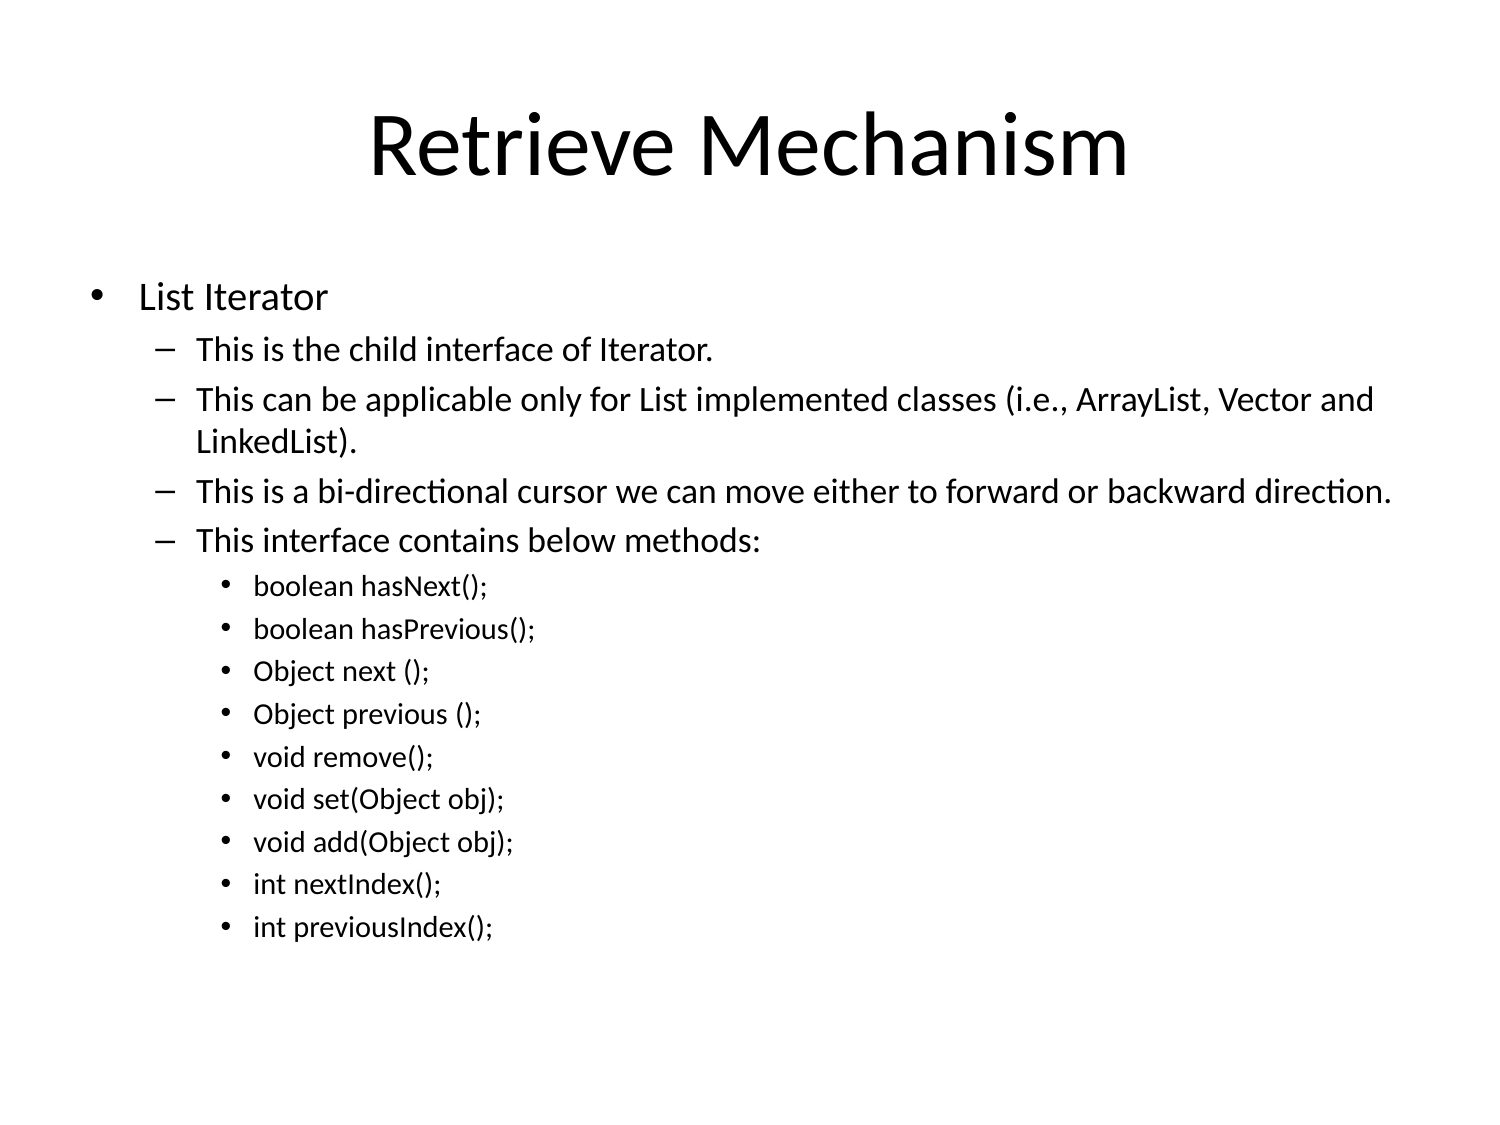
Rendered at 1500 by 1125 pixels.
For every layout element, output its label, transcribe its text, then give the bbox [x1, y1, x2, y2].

title Retrieve Mechanism [75, 45, 1425, 233]
list List Iterator This is the child interface of Iterator. This can be applicable only for List implemented classes (i.e., ArrayList, Vector and LinkedList). This is a bi-directional cursor we can move either to forward or backward direction. This interface contains below methods: boolean hasNext(); boolean hasPrevious(); Object next (); Object previous (); void remove(); void set(Object obj); void add(Object obj); int nextIndex(); int previousIndex(); [75, 262, 1425, 1005]
